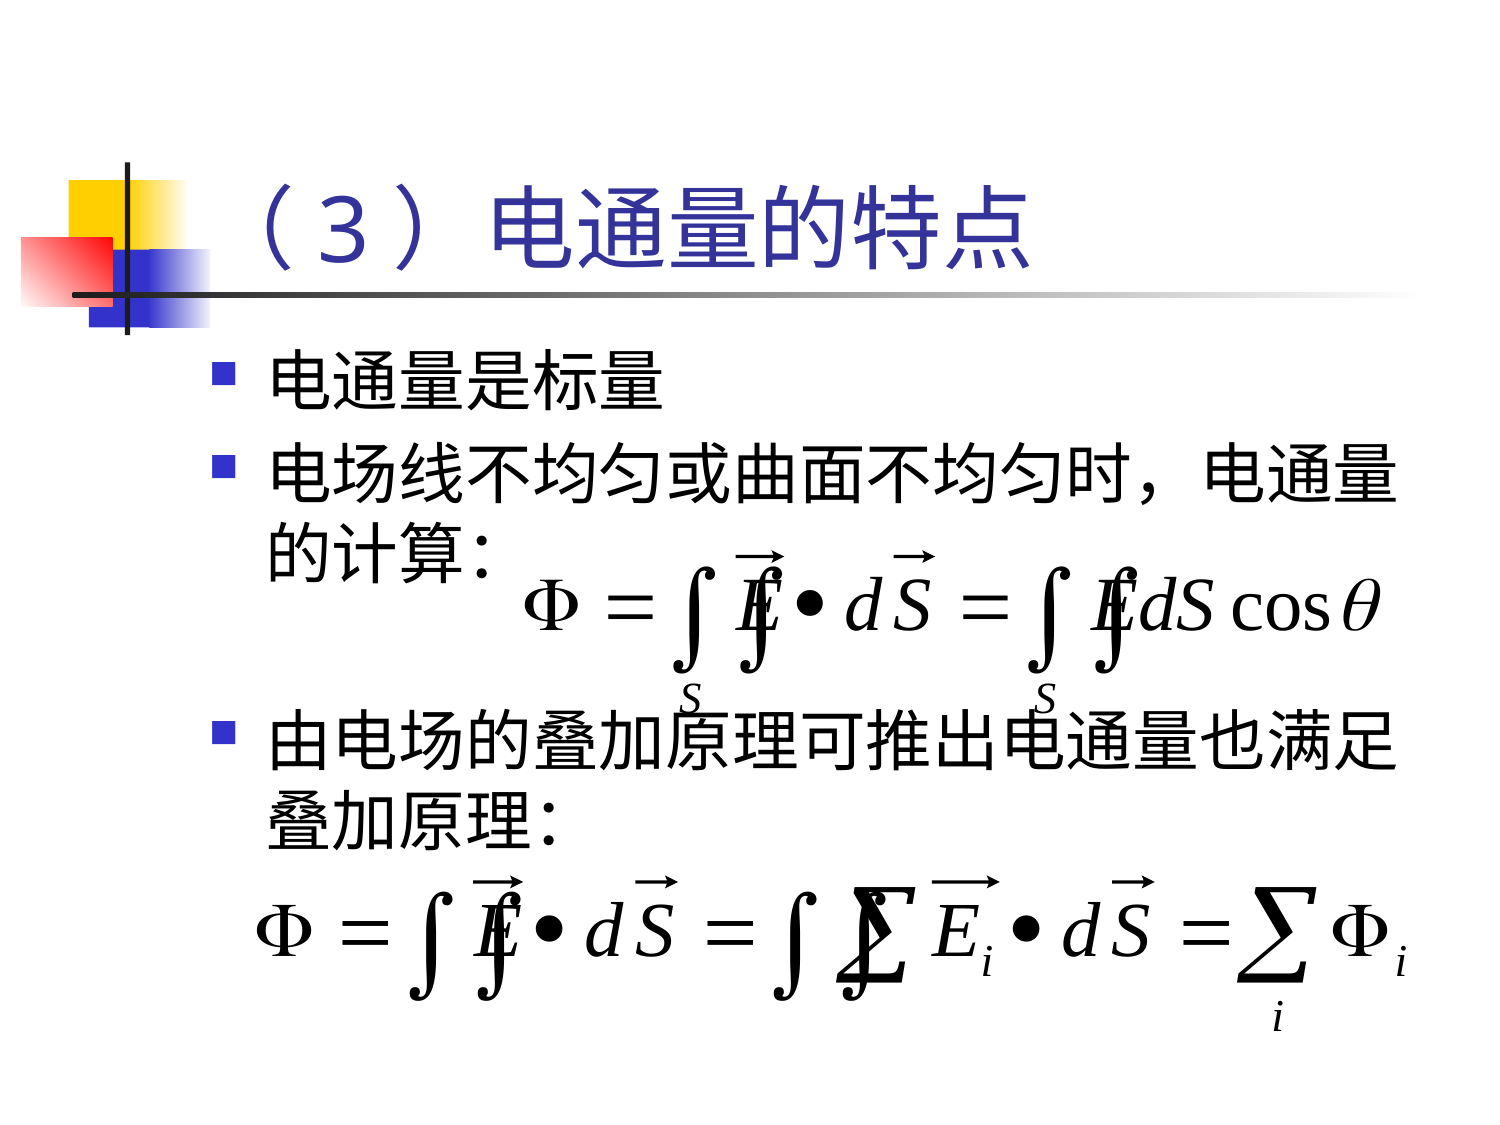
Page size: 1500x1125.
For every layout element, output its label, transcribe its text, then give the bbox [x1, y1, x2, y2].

list 电通量是标量 电场线不均匀或曲面不均匀时，电通量的计算： 由电场的叠加原理可推出电通量也满足叠加原理： [193, 330, 1470, 1007]
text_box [243, 859, 1432, 1049]
title （3）电通量的特点 [188, 101, 1468, 289]
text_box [512, 534, 1401, 733]
